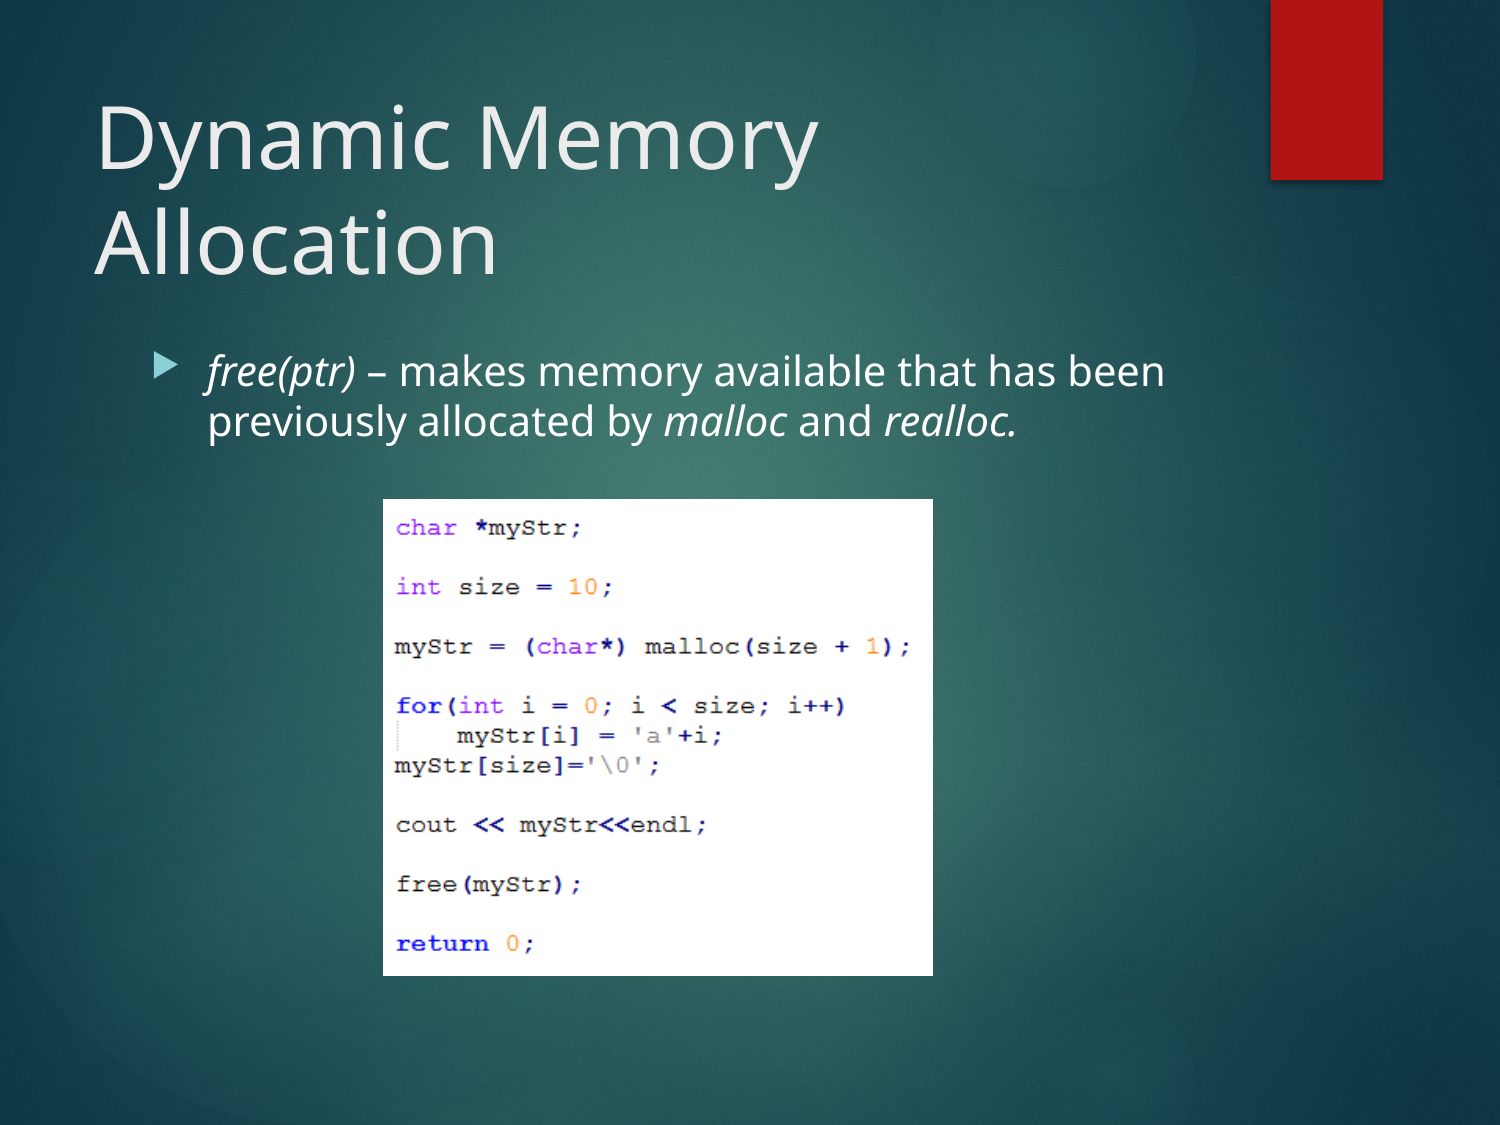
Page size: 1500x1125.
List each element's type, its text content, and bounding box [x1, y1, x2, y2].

list free(ptr) – makes memory available that has been previously allocated by malloc and realloc. [135, 336, 1237, 1025]
picture [383, 499, 933, 977]
title Dynamic Memory Allocation [79, 74, 1237, 304]
